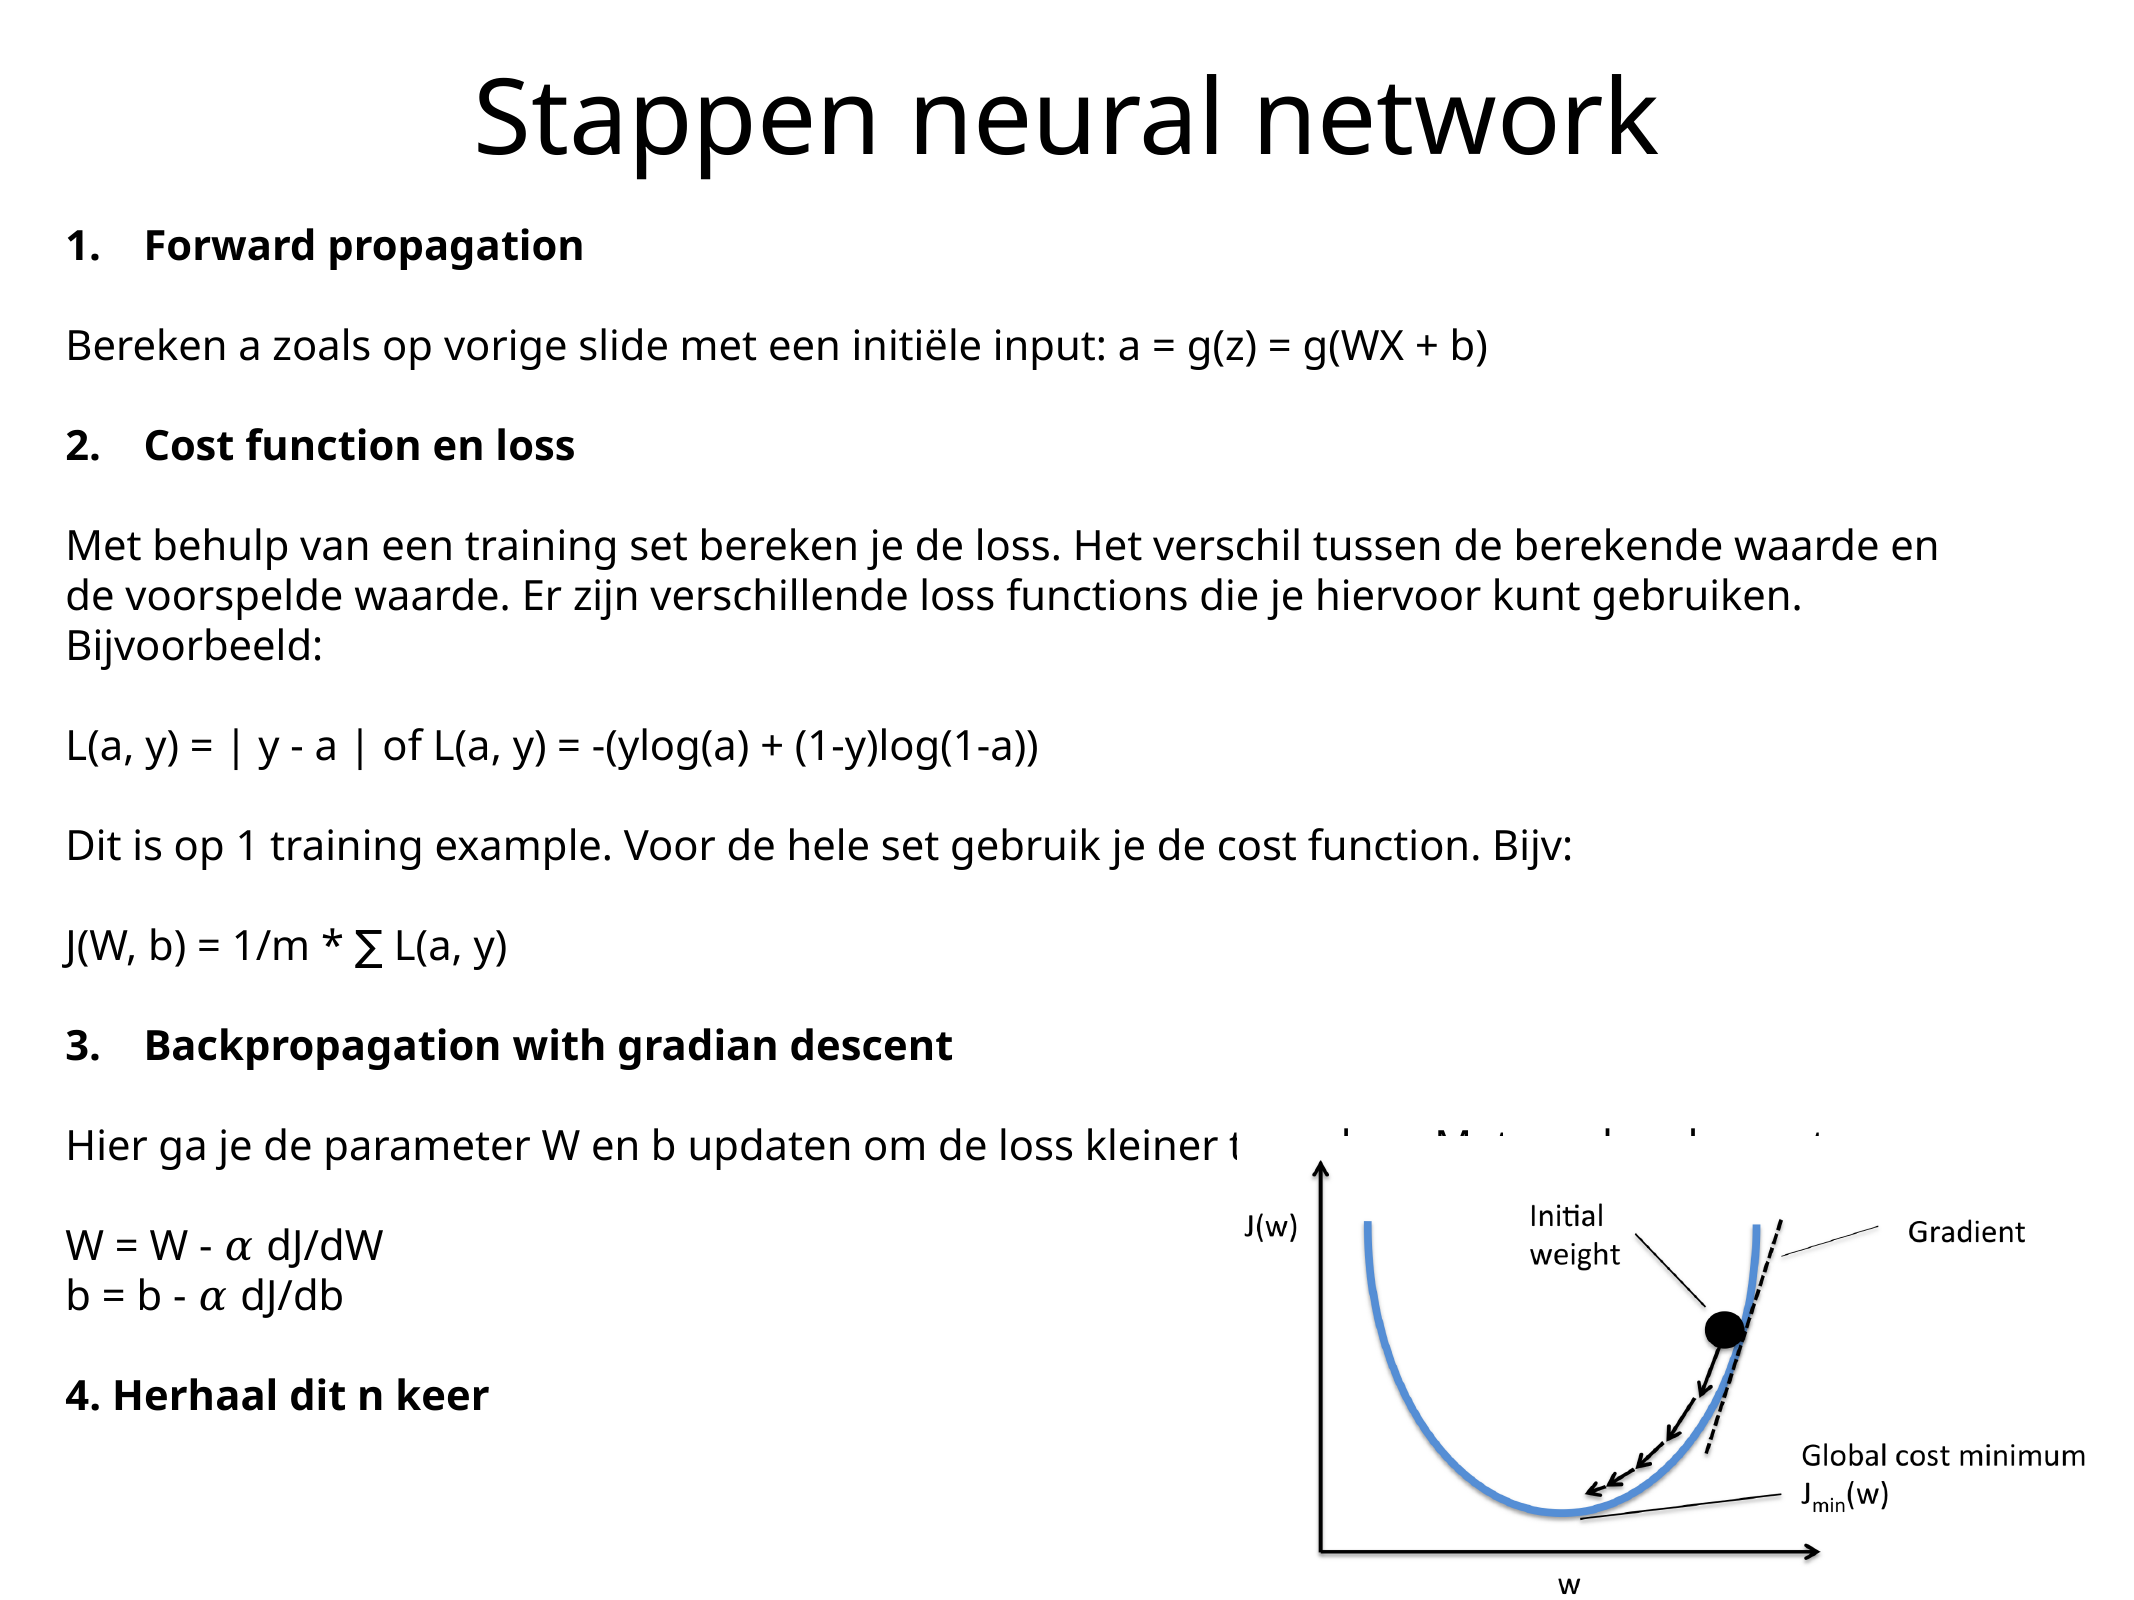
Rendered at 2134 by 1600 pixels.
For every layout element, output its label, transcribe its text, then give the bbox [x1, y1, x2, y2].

text_box Forward propagation Bereken a zoals op vorige slide met een initiële input: a = g(z) = g(WX + b) Cost function en loss Met behulp van een training set bereken je de loss. Het verschil tussen de berekende waarde en de voorspelde waarde. Er zijn verschillende loss functions die je hiervoor kunt gebruiken. Bijvoorbeeld: L(a, y) = | y - a | of L(a, y) = -(ylog(a) + (1-y)log(1-a)) Dit is op 1 training example. Voor de hele set gebruik je de cost function. Bijv: J(W, b) = 1/m * ∑ L(a, y) Backpropagation with gradian descent Hier ga je de parameter W en b updaten om de loss kleiner te maken. Met graden descent: W = W - 𝛼 dJ/dW b = b - 𝛼 dJ/db 4. Herhaal dit n keer [57, 210, 1998, 1478]
title Stappen neural network [155, 41, 1978, 184]
picture [1237, 1136, 2099, 1600]
